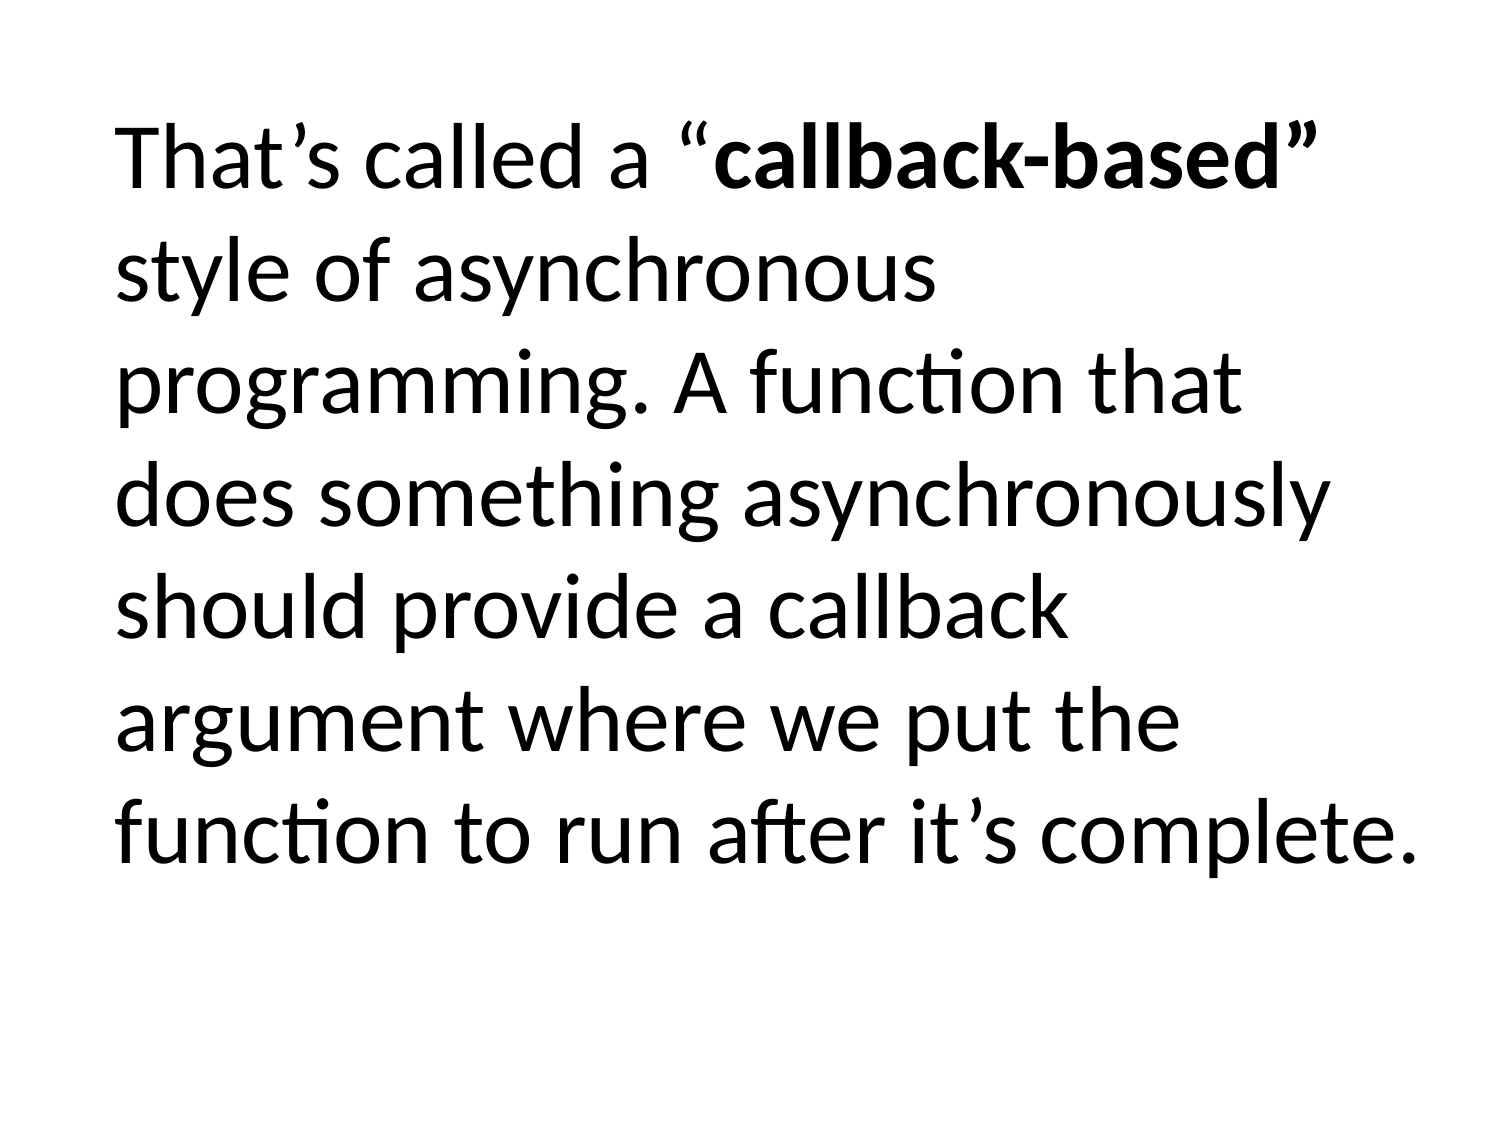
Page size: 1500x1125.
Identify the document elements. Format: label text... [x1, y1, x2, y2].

text_box That’s called a “callback-based” style of asynchronous programming. A function that does something asynchronously should provide a callback argument where we put the function to run after it’s complete. [99, 87, 1463, 890]
